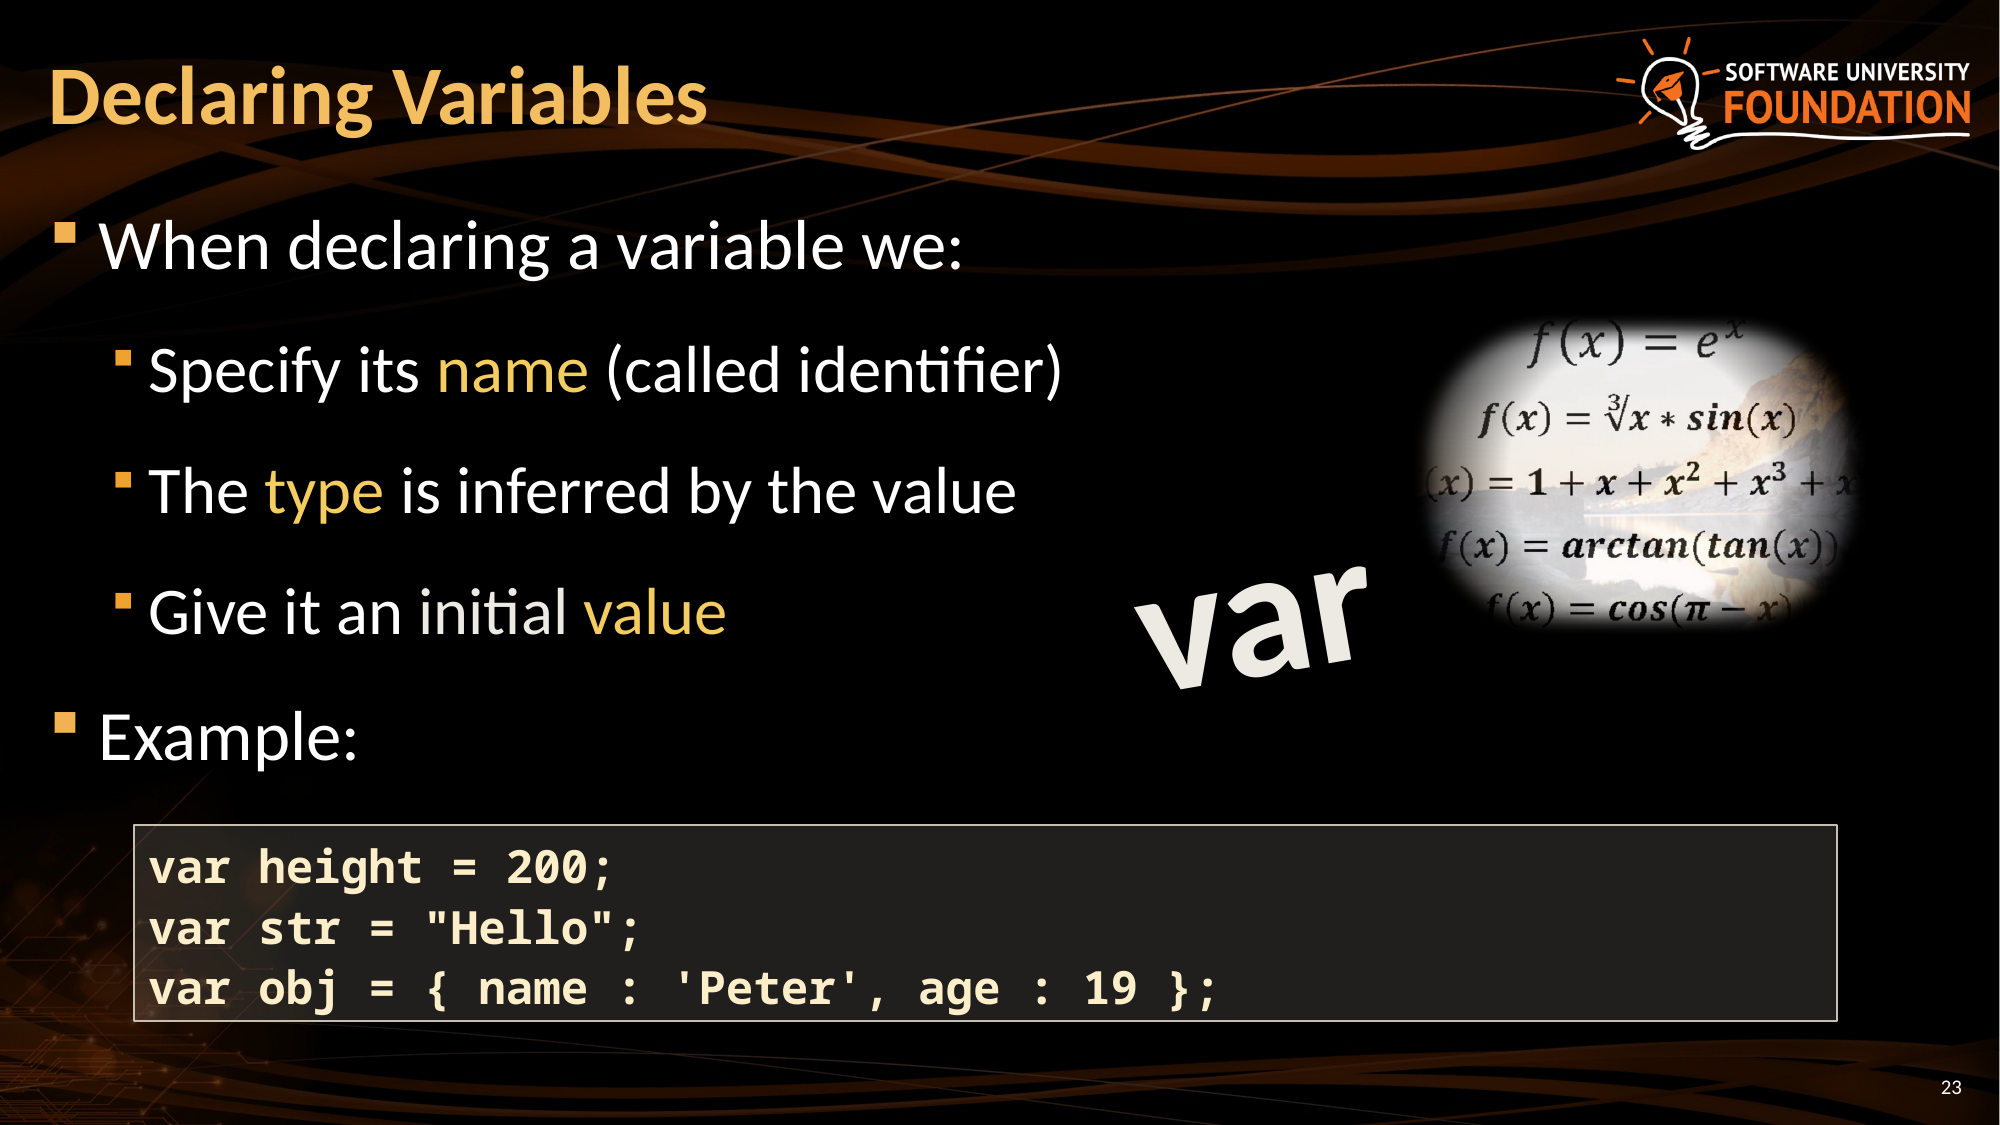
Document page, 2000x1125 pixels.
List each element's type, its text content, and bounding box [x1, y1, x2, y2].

list When declaring a variable we: Specify its name (called identifier) The type is inferred by the value Give it an initial value Example: [31, 188, 1968, 1103]
picture [0, 0, 2000, 1125]
title Declaring Variables [30, 6, 1602, 189]
text_box var [1101, 463, 1407, 742]
text_box var height = 200; var str = "Hello"; var obj = { name : 'Peter', age : 19 }; [133, 824, 1838, 1022]
